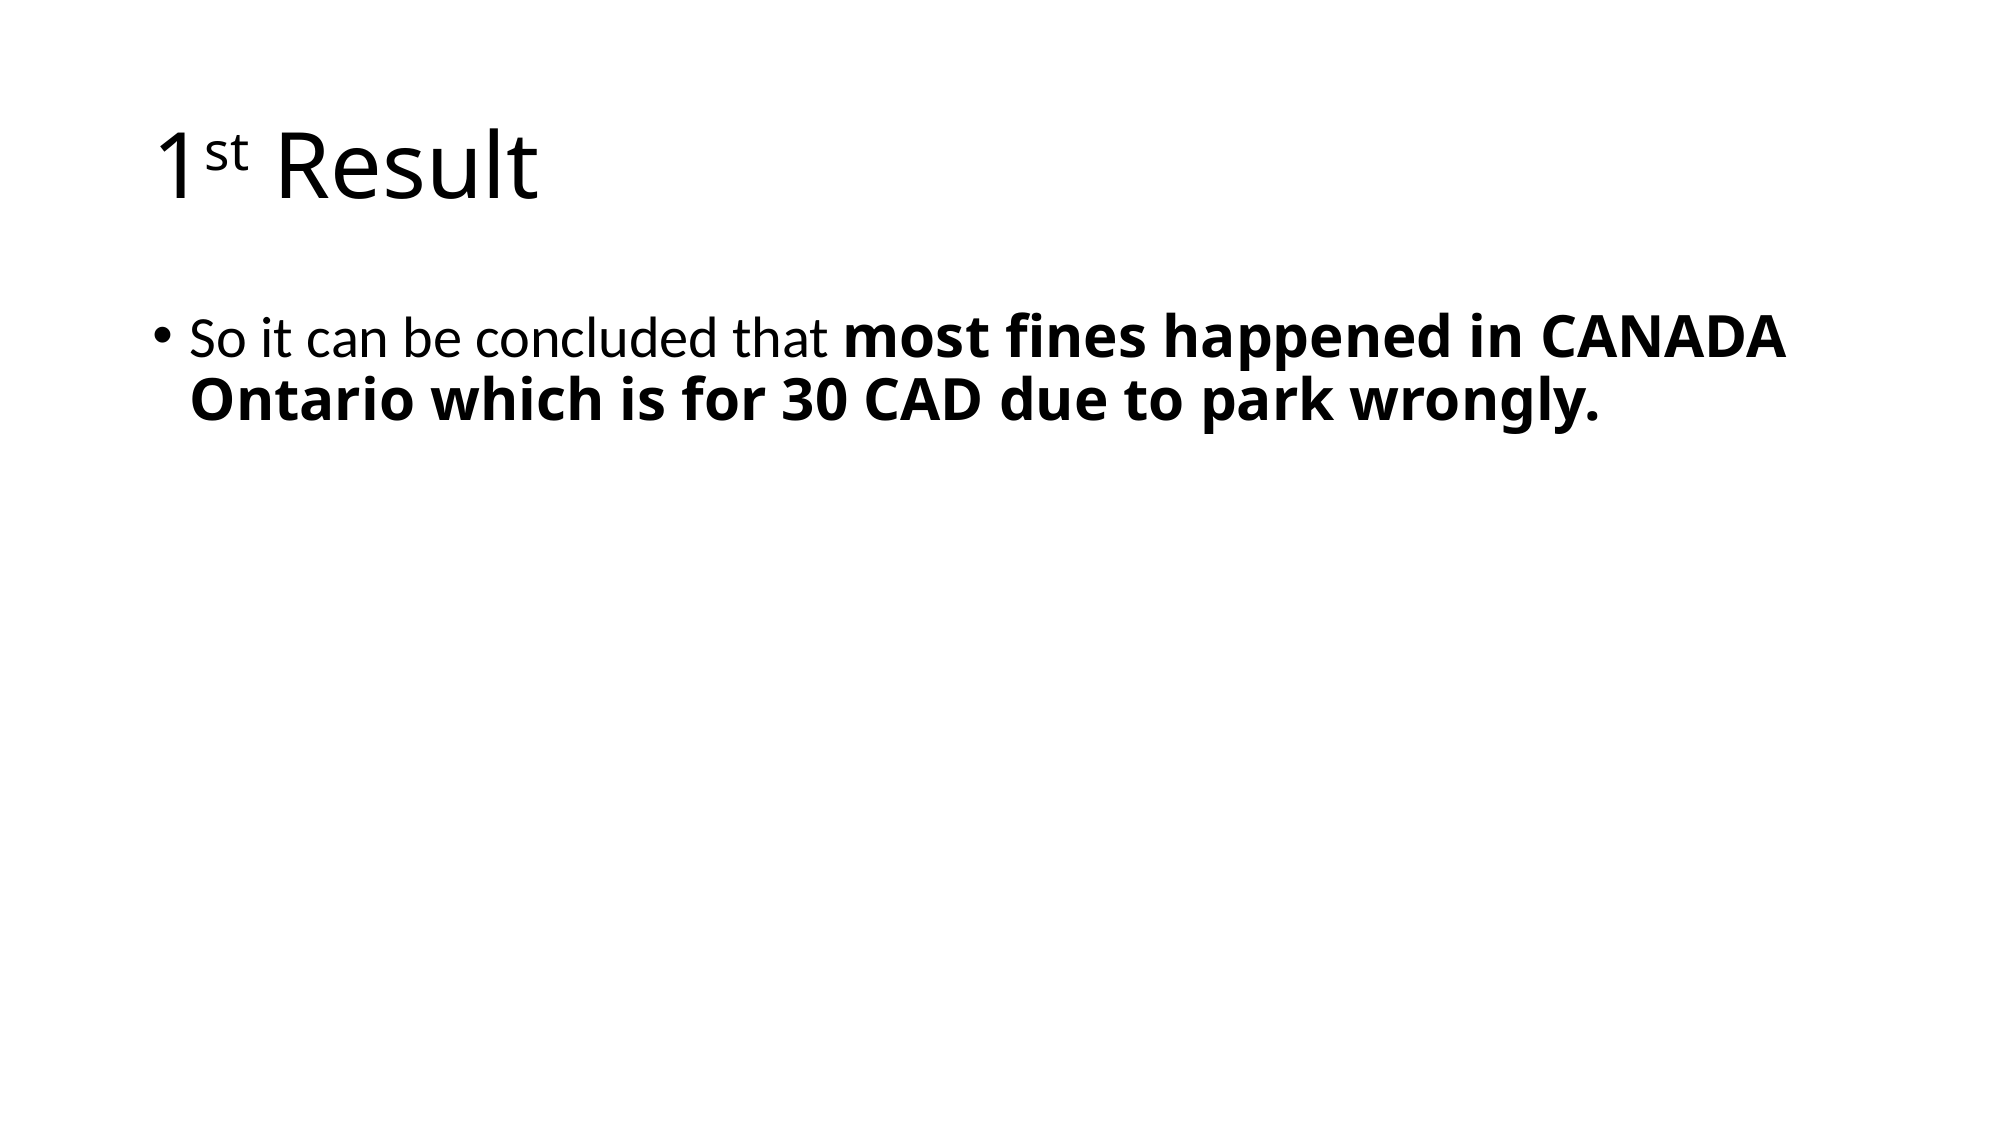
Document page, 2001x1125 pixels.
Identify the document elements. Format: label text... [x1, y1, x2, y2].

list So it can be concluded that most fines happened in CANADA Ontario which is for 30 CAD due to park wrongly. [137, 299, 1863, 1014]
title 1st Result [137, 59, 1863, 278]
